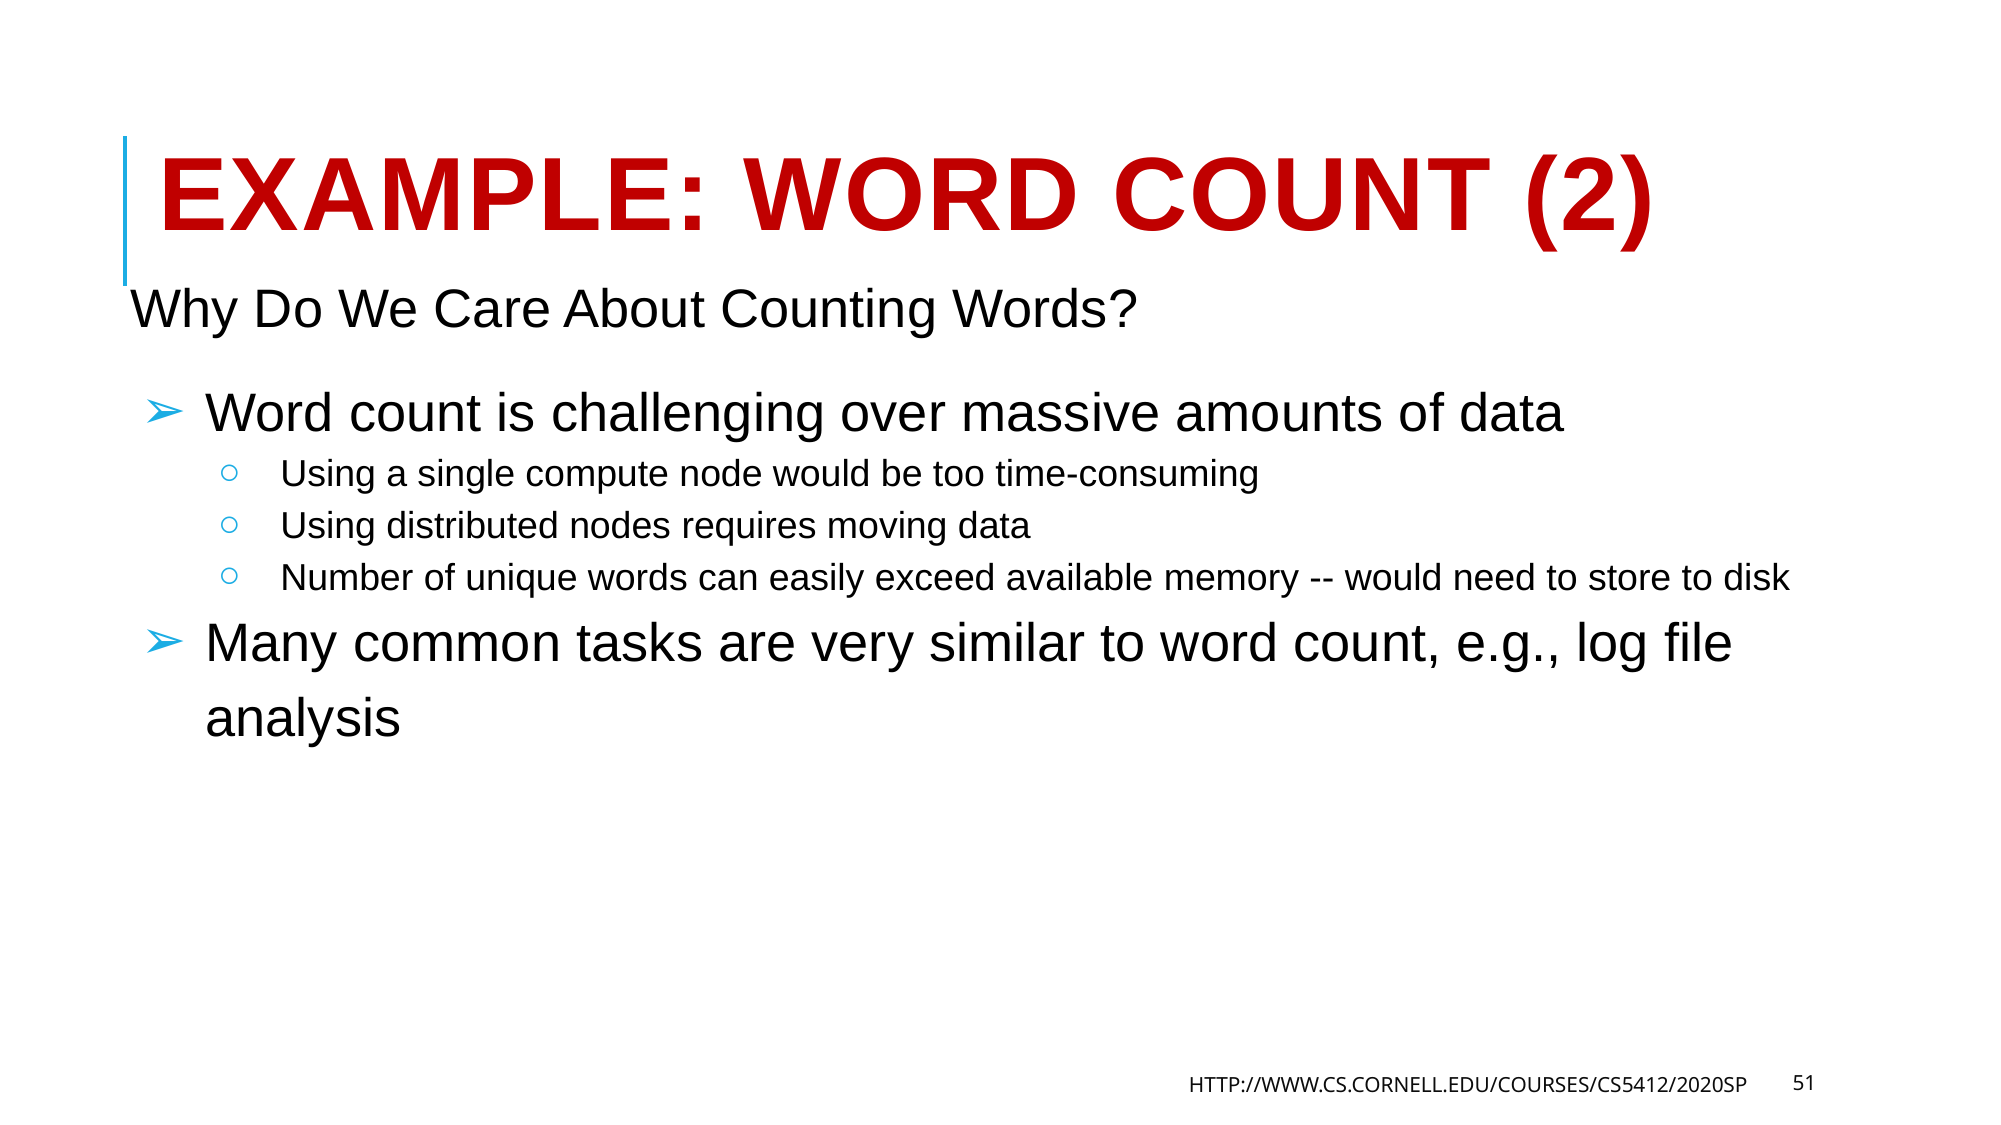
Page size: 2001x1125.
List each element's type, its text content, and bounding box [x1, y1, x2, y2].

title Example: Word Count (2) [143, 100, 1913, 256]
footer HTTP://WWW.CS.CORNELL.EDU/COURSES/CS5412/2020SP [1084, 1061, 1763, 1107]
slide_number 51 [1777, 1061, 1938, 1107]
list Why Do We Care About Counting Words? Word count is challenging over massive amounts of data Using a single compute node would be too time-consuming Using distributed nodes requires moving data Number of unique words can easily exceed available memory -- would need to store to disk Many common tasks are very similar to word count, e.g., log file analysis [123, 256, 1913, 1051]
